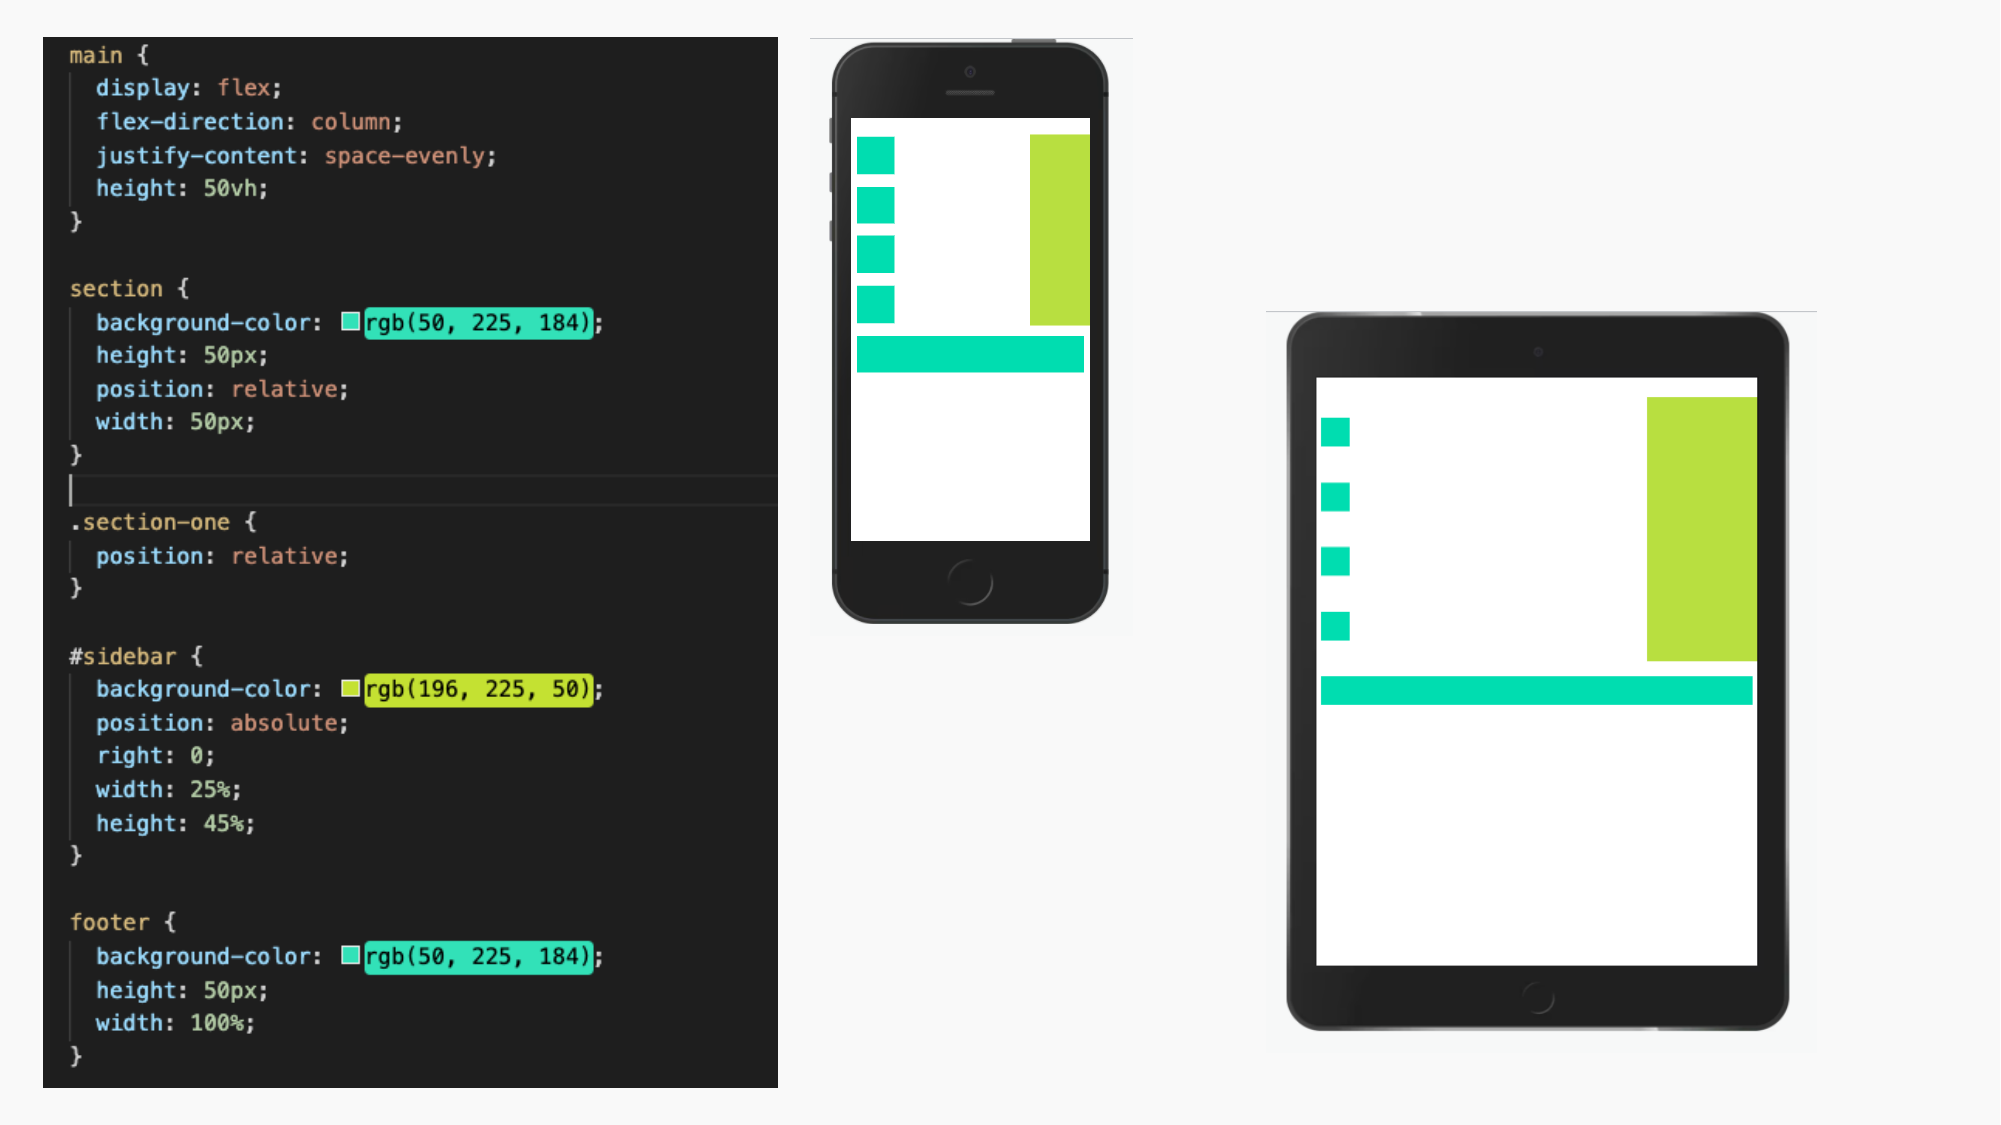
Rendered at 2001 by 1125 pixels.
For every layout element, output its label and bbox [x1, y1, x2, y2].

picture [1265, 311, 1817, 1054]
picture [809, 37, 1133, 636]
picture [43, 37, 778, 1088]
